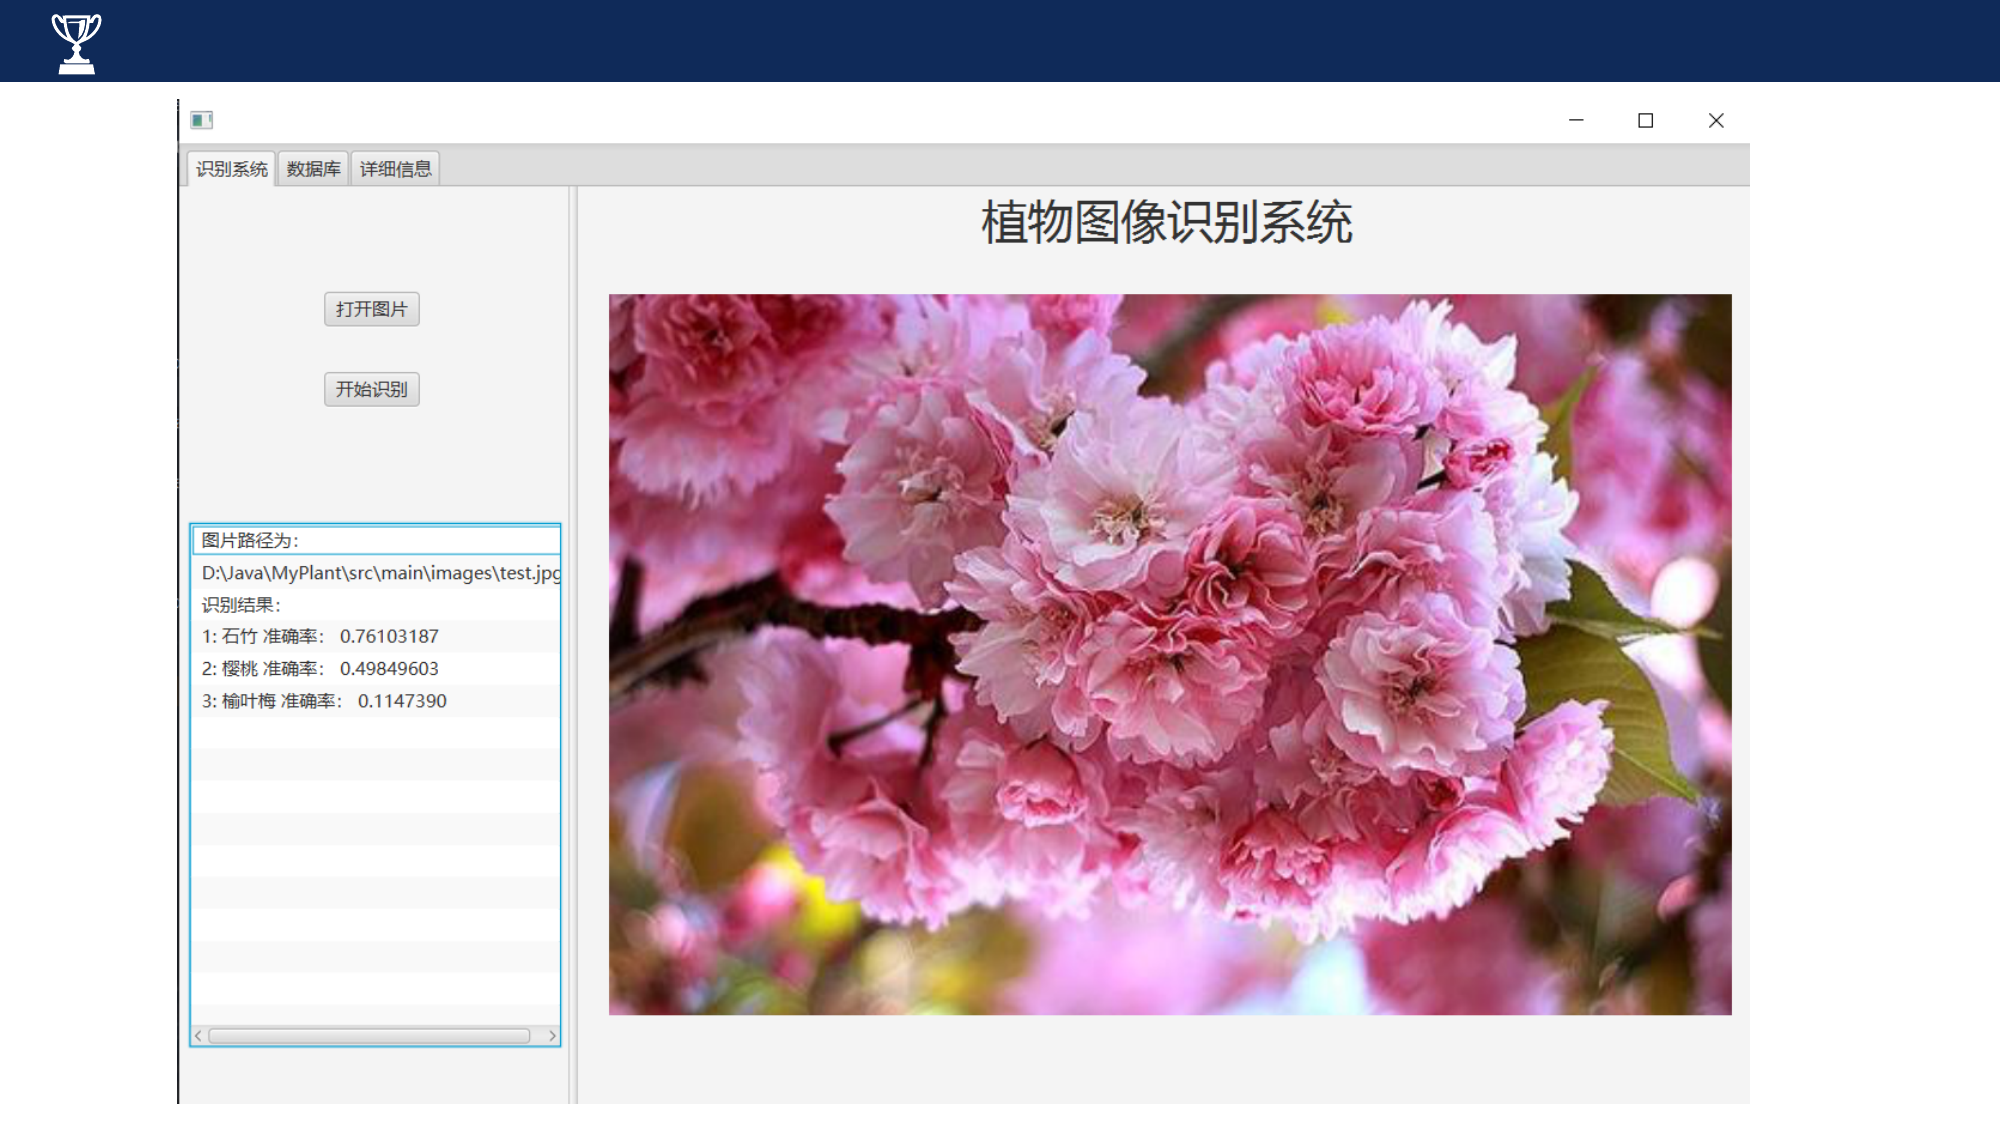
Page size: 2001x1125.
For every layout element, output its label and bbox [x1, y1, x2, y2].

picture [177, 99, 1750, 1104]
text_box [51, 14, 102, 75]
